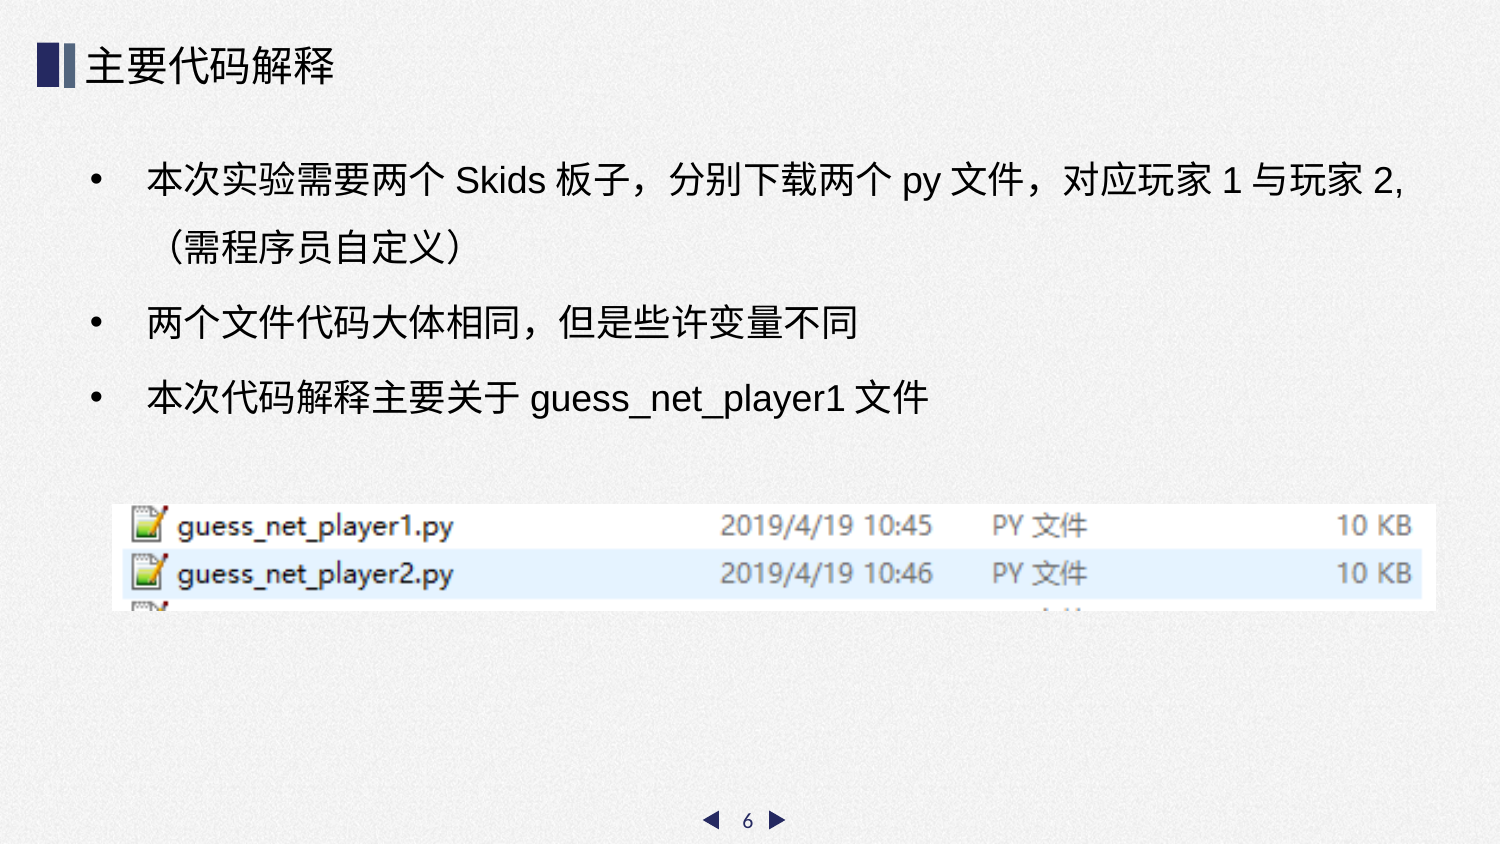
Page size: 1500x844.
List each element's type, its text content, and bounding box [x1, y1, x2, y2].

picture [0, 0, 1500, 844]
slide_number 6 [714, 797, 781, 843]
text_box 本次实验需要两个Skids板子，分别下载两个py文件，对应玩家1与玩家2,（需程序员自定义） 两个文件代码大体相同，但是些许变量不同 本次代码解释主要关于guess_net_player1文件 [75, 126, 1459, 481]
text_box 主要代码解释 [69, 32, 351, 97]
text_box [36, 42, 76, 89]
